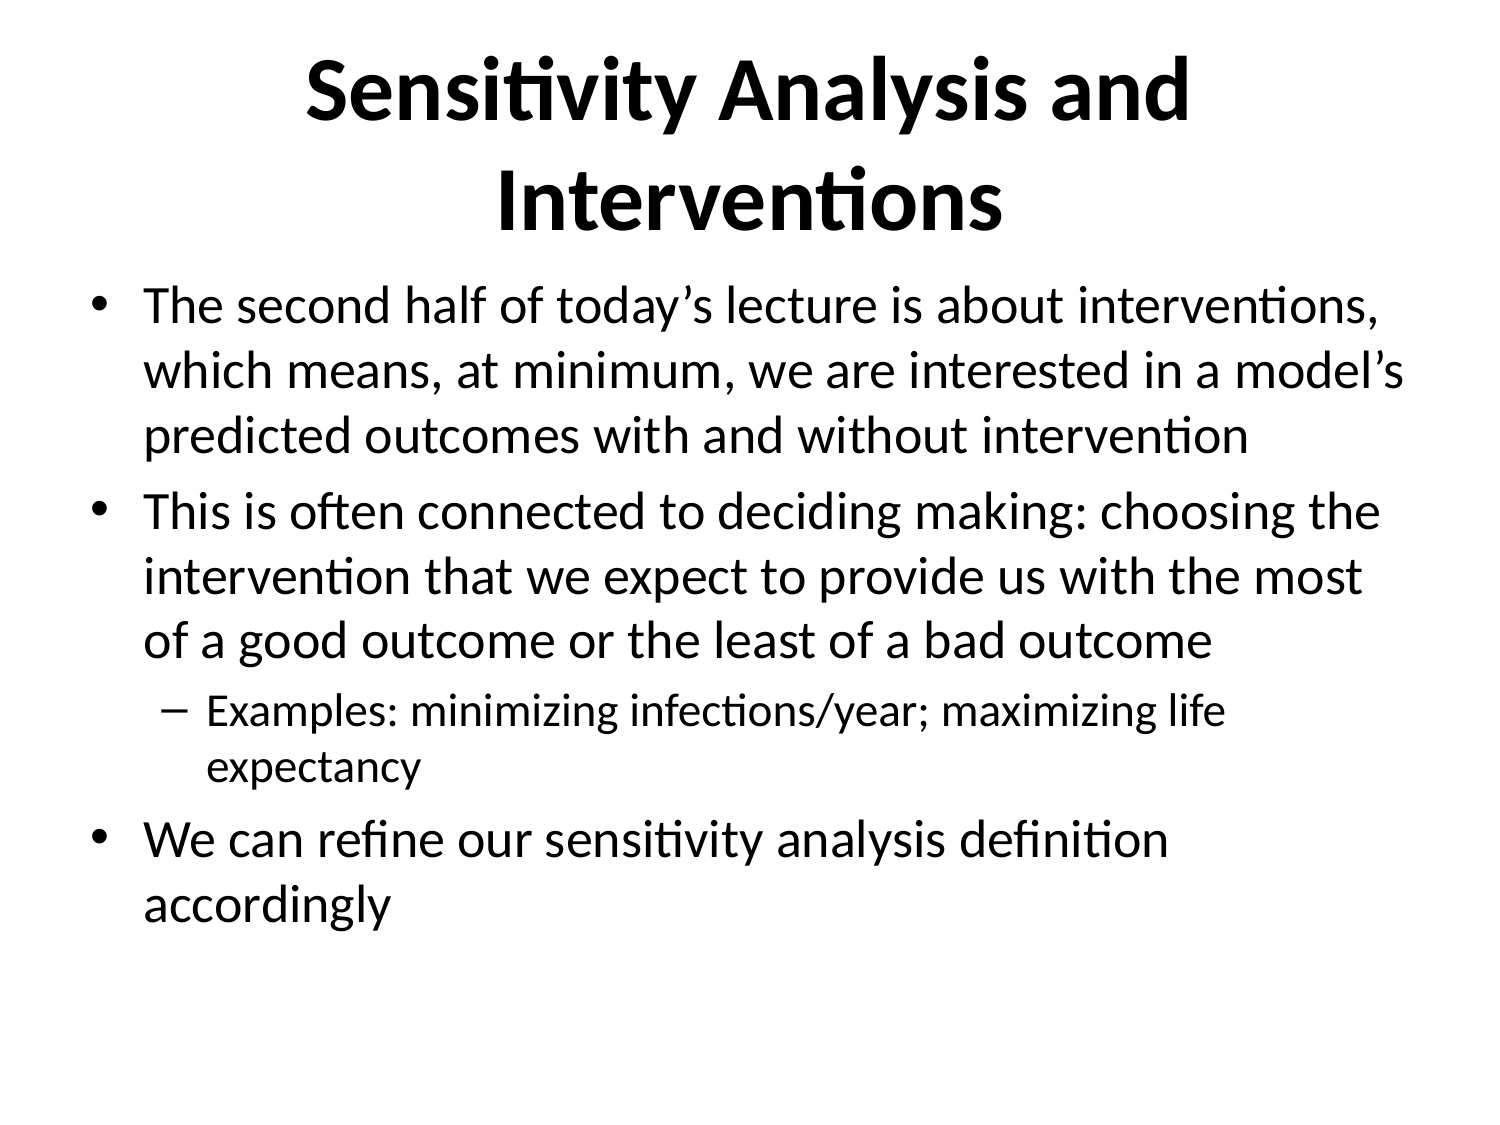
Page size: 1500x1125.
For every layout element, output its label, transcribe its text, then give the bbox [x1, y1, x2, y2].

list The second half of today’s lecture is about interventions, which means, at minimum, we are interested in a model’s predicted outcomes with and without intervention This is often connected to deciding making: choosing the intervention that we expect to provide us with the most of a good outcome or the least of a bad outcome Examples: minimizing infections/year; maximizing life expectancy We can refine our sensitivity analysis definition accordingly [75, 262, 1425, 1005]
title Sensitivity Analysis and Interventions [75, 45, 1425, 233]
